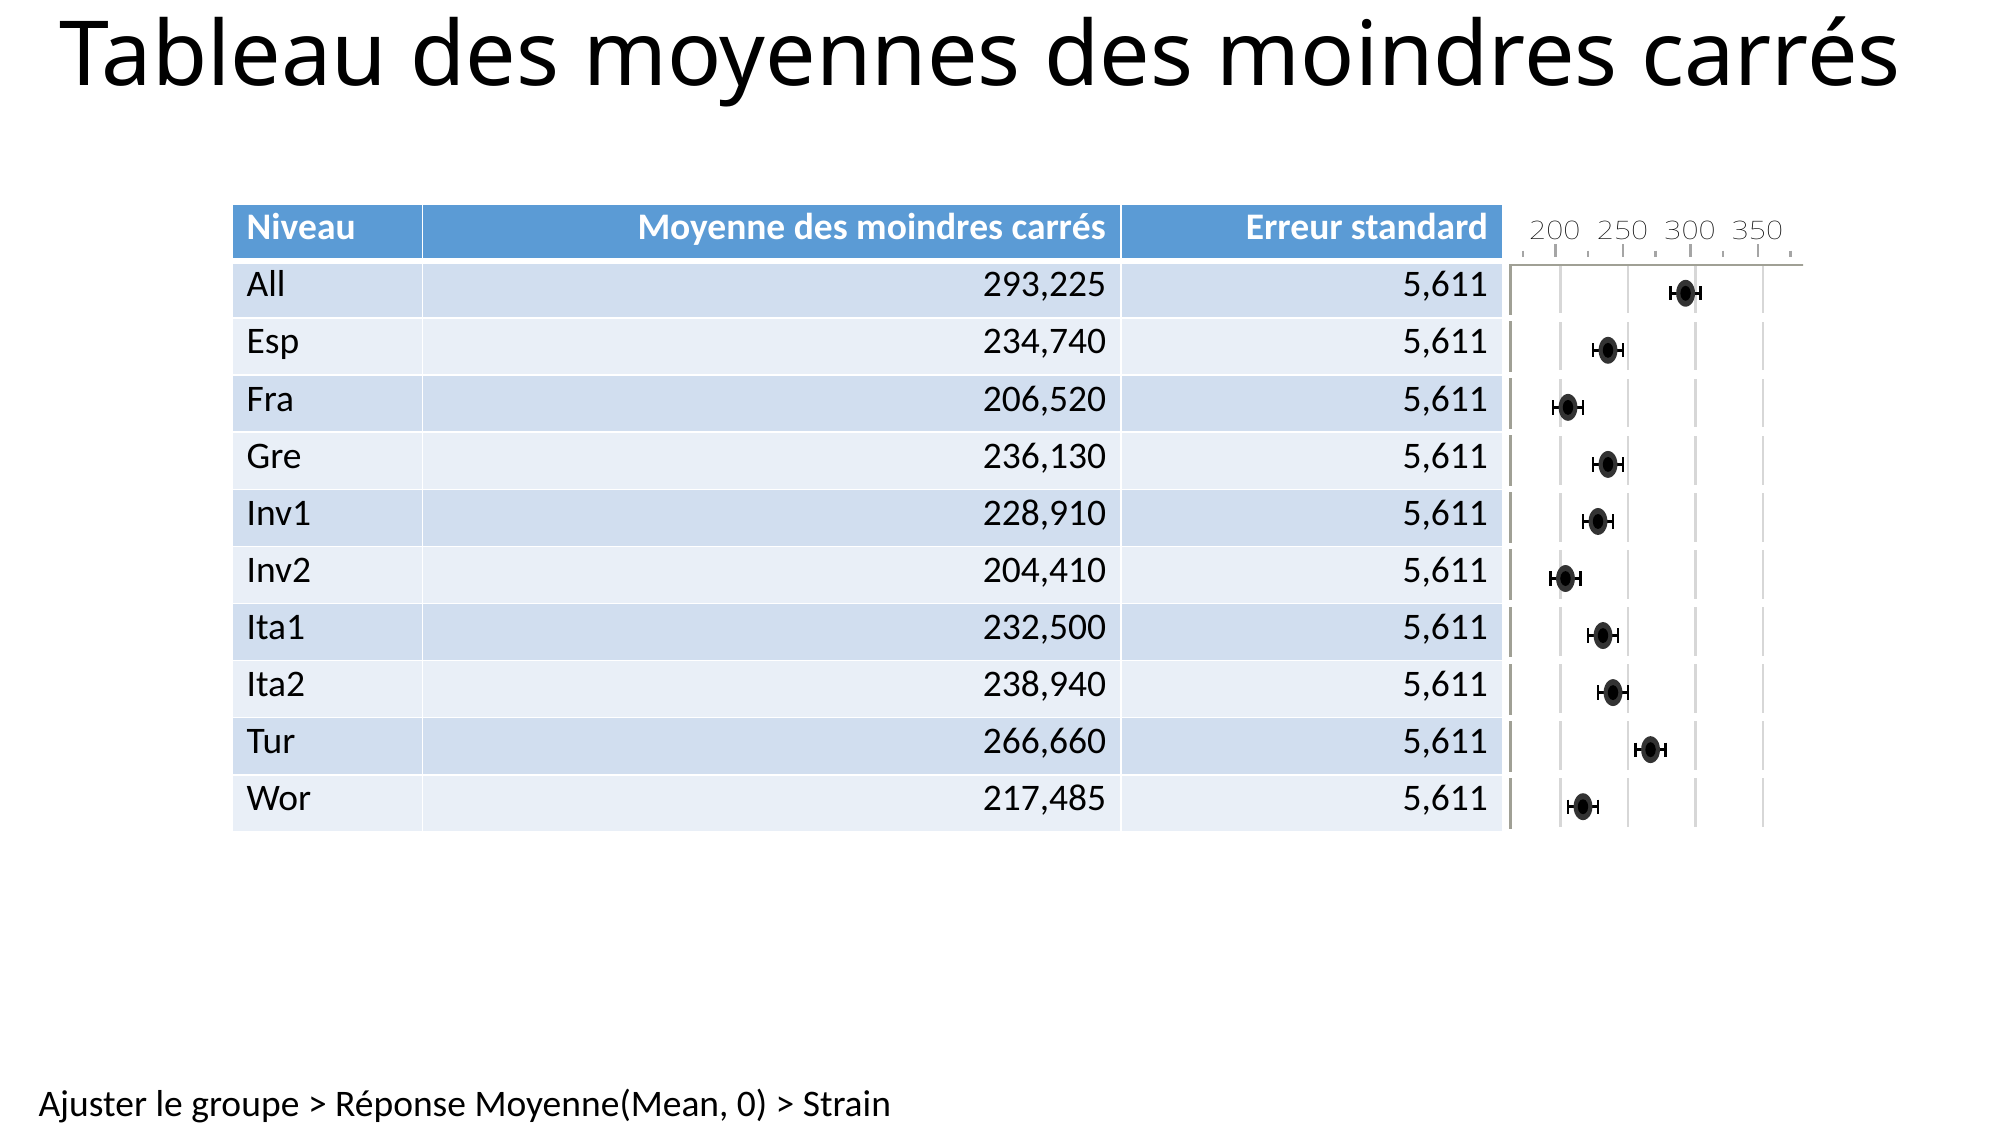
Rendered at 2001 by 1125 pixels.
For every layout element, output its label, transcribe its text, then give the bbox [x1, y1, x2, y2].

table_cell Inv2 [233, 547, 422, 603]
table_cell [1504, 433, 1805, 489]
table_cell 206,520 [423, 376, 1120, 431]
table_cell 228,910 [423, 490, 1120, 546]
table_cell 5,611 [1122, 319, 1502, 374]
table_cell Inv1 [233, 490, 422, 546]
table_cell 266,660 [423, 718, 1120, 774]
table_cell 5,611 [1122, 718, 1502, 774]
table_cell Gre [233, 433, 422, 489]
table_cell 5,611 [1122, 490, 1502, 546]
table_cell 204,410 [423, 547, 1120, 603]
table_cell [1504, 490, 1805, 546]
table_header Moyenne des moindres carrés [423, 205, 1120, 258]
text_box Ajuster le groupe > Réponse Moyenne(Mean, 0) > Strain [38, 1079, 893, 1125]
table_header Erreur standard [1122, 205, 1502, 258]
table_cell 236,130 [423, 433, 1120, 489]
table_cell 5,611 [1122, 776, 1502, 831]
table_cell 5,611 [1122, 604, 1502, 660]
table_header Niveau [233, 205, 422, 258]
table_cell [1504, 604, 1805, 660]
table_cell Esp [233, 319, 422, 374]
table_cell 5,611 [1122, 376, 1502, 431]
table_cell [1504, 376, 1805, 431]
table_cell Ita1 [233, 604, 422, 660]
table_cell 5,611 [1122, 661, 1502, 717]
table_cell 293,225 [423, 264, 1120, 317]
table_cell 238,940 [423, 661, 1120, 717]
table_header [1504, 205, 1805, 258]
table_cell Tur [233, 718, 422, 774]
table_cell Ita2 [233, 661, 422, 717]
table_cell 232,500 [423, 604, 1120, 660]
table_cell Fra [233, 376, 422, 431]
table_cell Wor [233, 776, 422, 831]
table_cell [1504, 776, 1805, 831]
table_cell 5,611 [1122, 264, 1502, 317]
table_cell [1504, 319, 1805, 374]
table_cell [1504, 547, 1805, 603]
table_cell [1504, 264, 1805, 317]
table_cell 5,611 [1122, 433, 1502, 489]
title Tableau des moyennes des moindres carrés [0, 0, 1963, 113]
table_cell [1504, 718, 1805, 774]
table_cell 234,740 [423, 319, 1120, 374]
table_cell 5,611 [1122, 547, 1502, 603]
table_cell [1504, 661, 1805, 717]
table_cell 217,485 [423, 776, 1120, 831]
table_cell All [233, 264, 422, 317]
